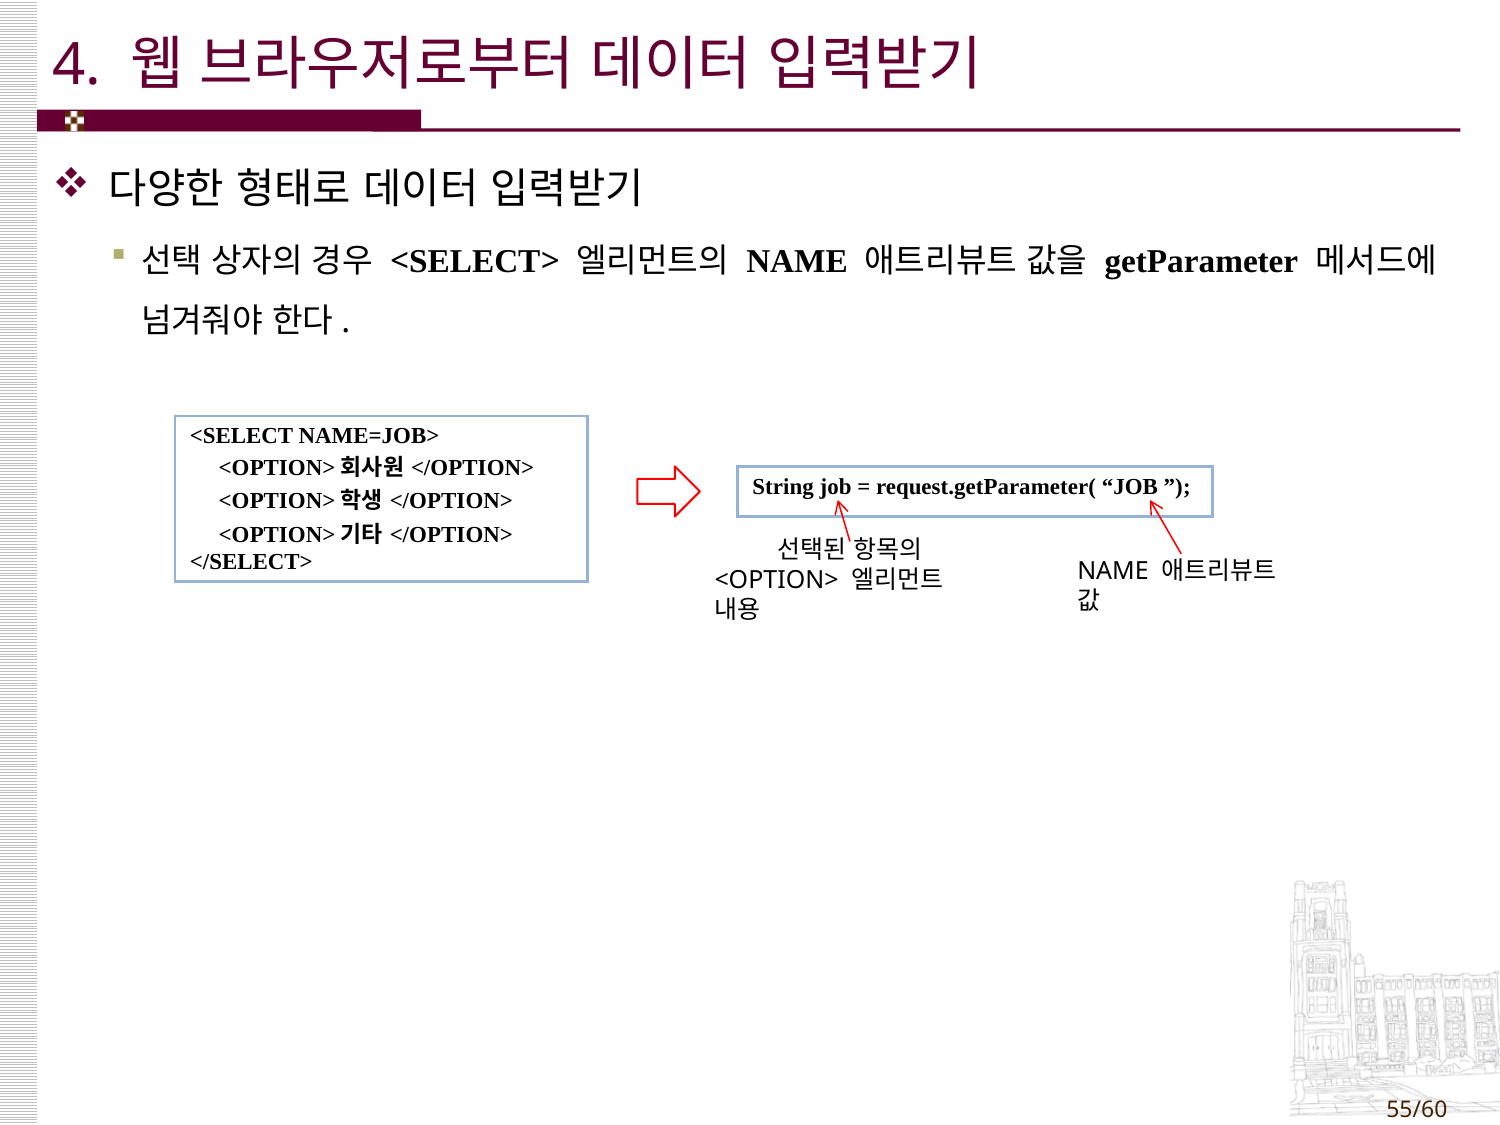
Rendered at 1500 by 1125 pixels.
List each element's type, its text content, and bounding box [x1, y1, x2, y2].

text_box NAME 애트리뷰트 값 [1060, 552, 1302, 618]
table_header <SELECT NAME=JOB> <OPTION>회사원</OPTION> <OPTION>학생</OPTION> <OPTION>기타</OPTION> </SELECT> [176, 417, 586, 580]
text_box 선택된 항목의 <OPTION> 엘리먼트 내용 [698, 539, 1002, 618]
list 다양한 형태로 데이터 입력받기 선택 상자의 경우 <SELECT> 엘리먼트의 NAME 애트리뷰트 값을 getParameter 메서드에 넘겨줘야 한다. [37, 154, 1463, 1101]
title 4. 웹 브라우저로부터 데이터 입력받기 [36, 13, 1278, 109]
table_header String job = request.getParameter( “JOB ”); [739, 468, 1211, 515]
picture [1290, 874, 1500, 1125]
picture [1437, 1102, 1444, 1115]
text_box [822, 514, 865, 528]
text_box [635, 464, 703, 519]
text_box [1138, 511, 1193, 543]
picture [65, 111, 84, 131]
